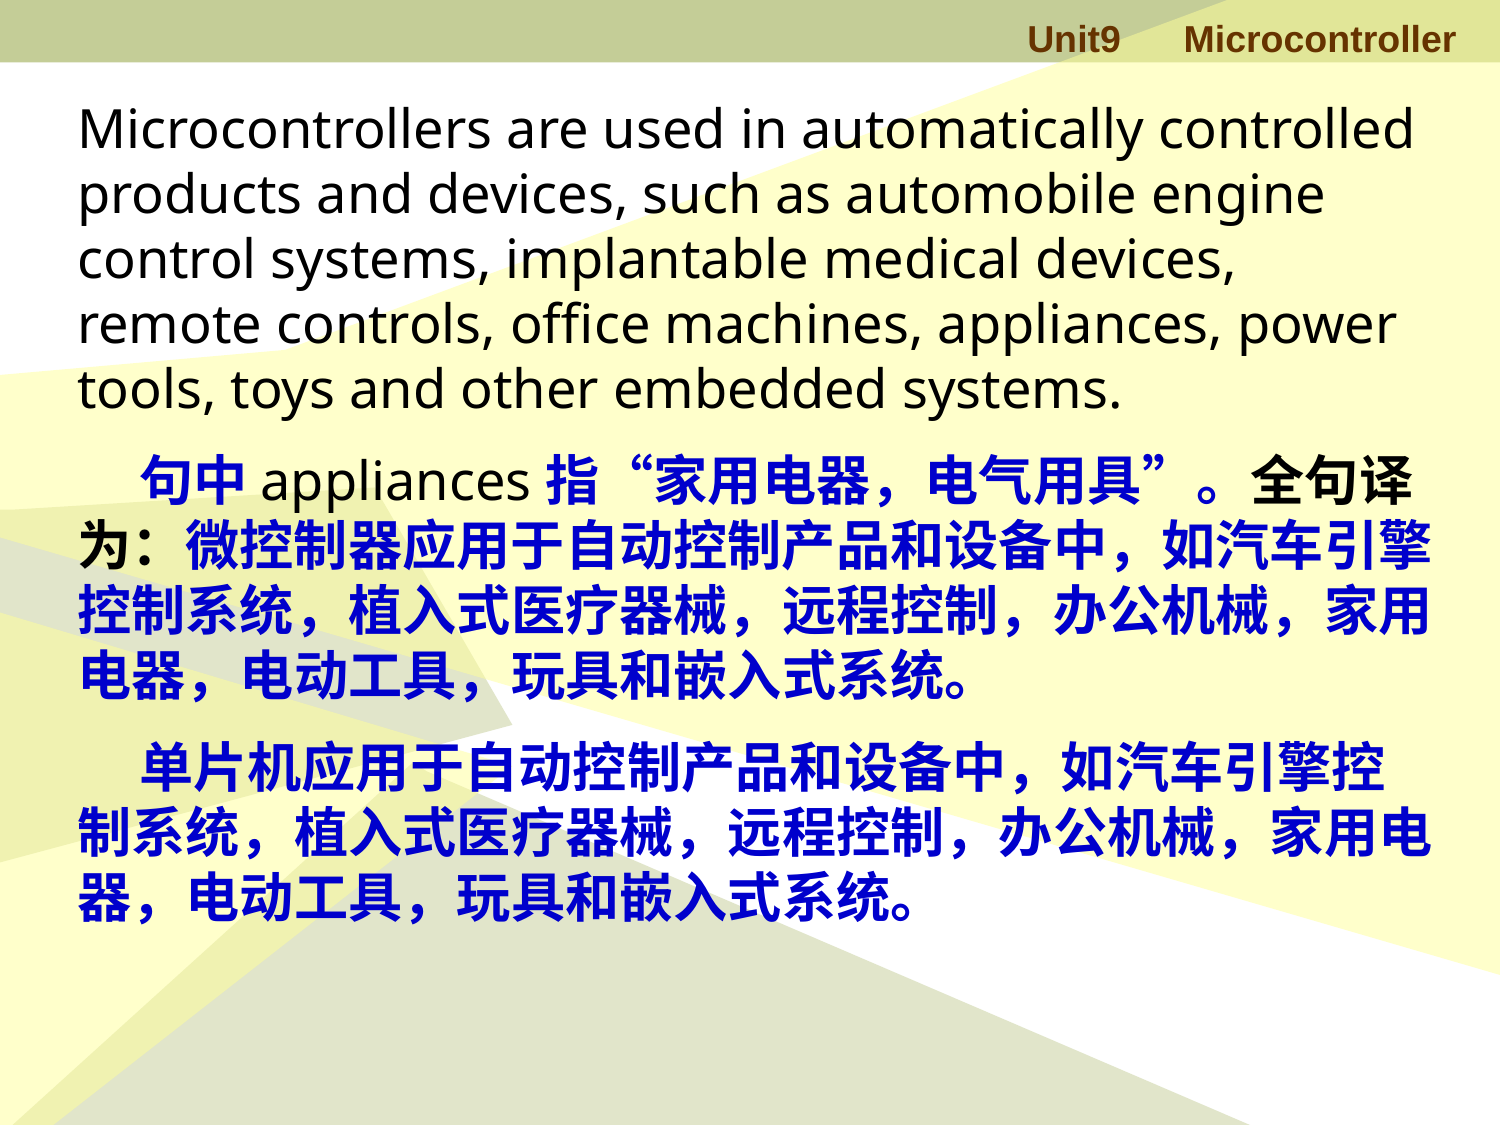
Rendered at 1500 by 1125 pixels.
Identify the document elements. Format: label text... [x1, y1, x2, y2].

text_box Microcontrollers are used in automatically controlled products and devices, such as automobile engine control systems, implantable medical devices, remote controls, office machines, appliances, power tools, toys and other embedded systems. 句中appliances指“家用电器，电气用具”。全句译为：微控制器应用于自动控制产品和设备中，如汽车引擎控制系统，植入式医疗器械，远程控制，办公机械，家用电器，电动工具，玩具和嵌入式系统。 单片机应用于自动控制产品和设备中，如汽车引擎控制系统，植入式医疗器械，远程控制，办公机械，家用电器，电动工具，玩具和嵌入式系统。 [62, 87, 1450, 936]
